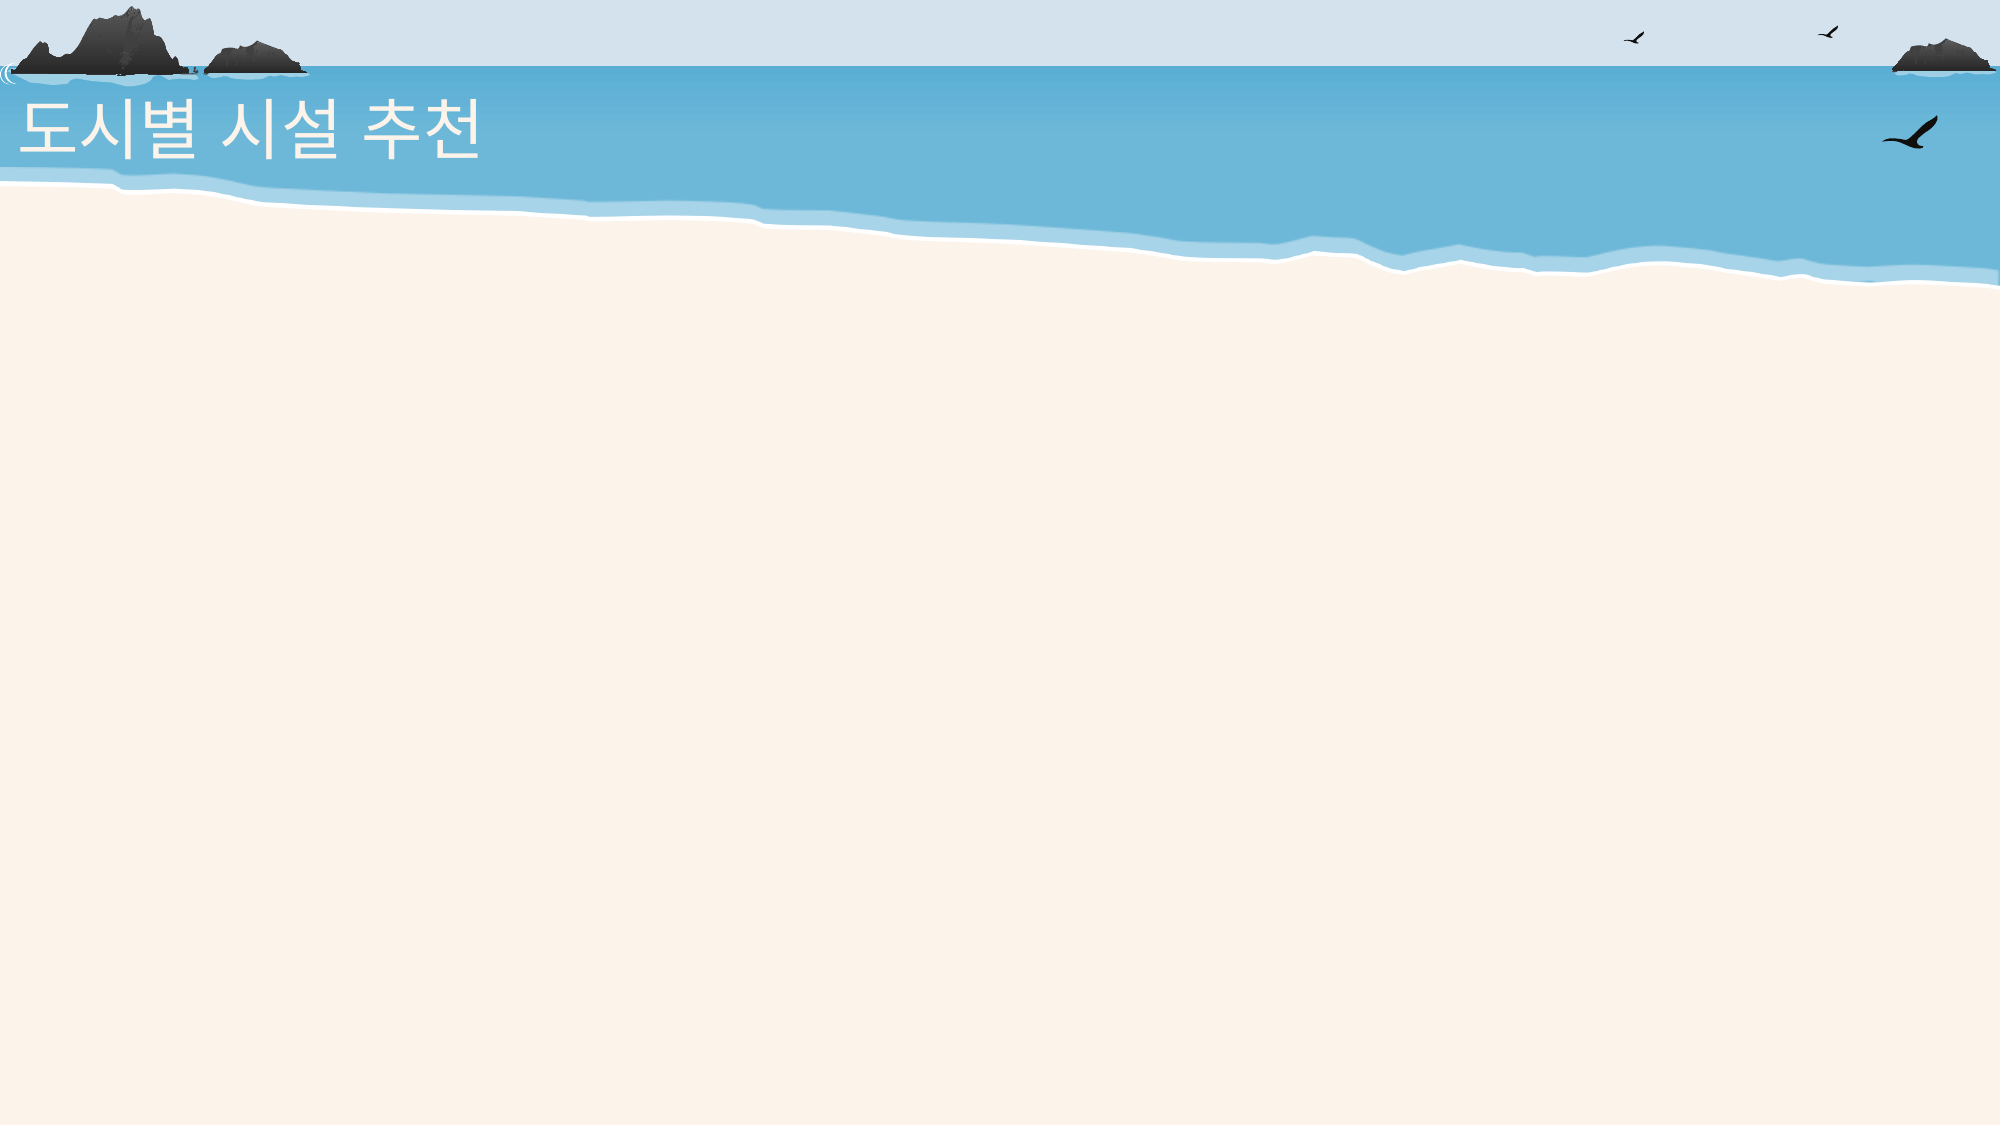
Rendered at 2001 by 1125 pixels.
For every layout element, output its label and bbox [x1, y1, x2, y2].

text_box [0, 0, 2000, 317]
